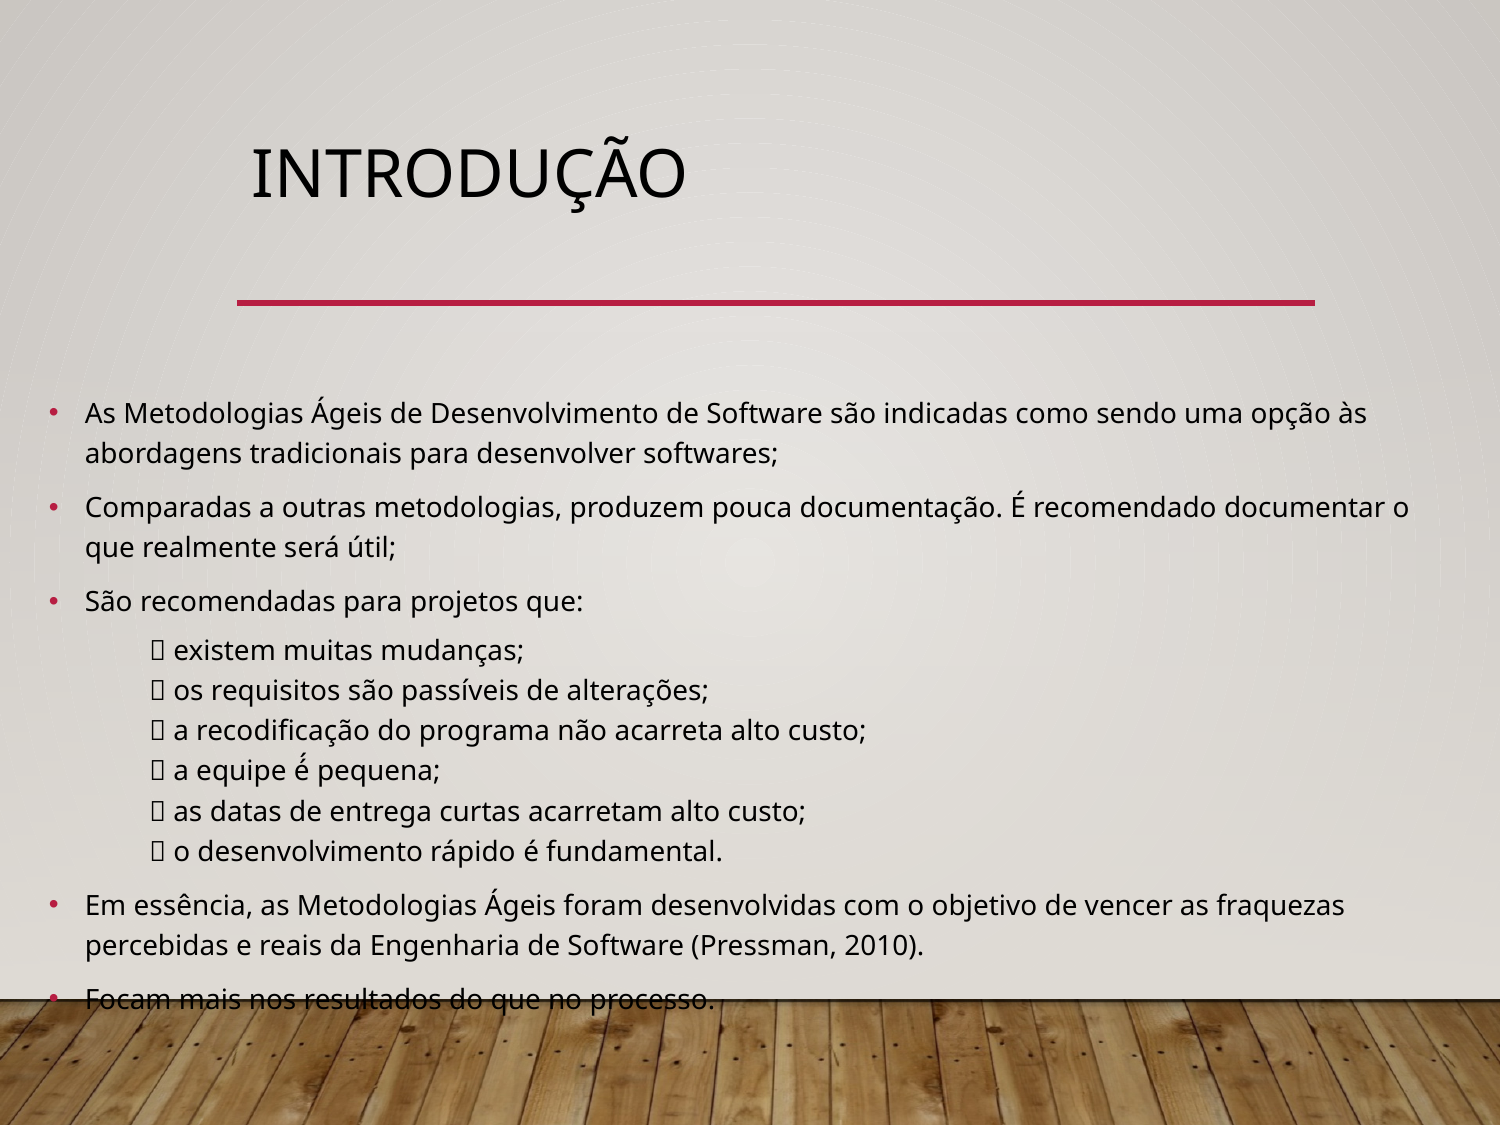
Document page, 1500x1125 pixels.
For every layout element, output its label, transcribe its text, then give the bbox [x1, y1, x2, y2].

title Introdução [236, 131, 1315, 305]
picture [0, 999, 1500, 1125]
list As Metodologias Ágeis de Desenvolvimento de Software são indicadas como sendo uma opção às abordagens tradicionais para desenvolver softwares; Comparadas a outras metodologias, produzem pouca documentação. É recomendado documentar o que realmente será útil; São recomendadas para projetos que:  existem muitas mudanças;  os requisitos são passíveis de alterações;  a recodificação do programa não acarreta alto custo;  a equipe é́ pequena;  as datas de entrega curtas acarretam alto custo;  o desenvolvimento rápido é fundamental. Em essência, as Metodologias Ágeis foram desenvolvidas com o objetivo de vencer as fraquezas percebidas e reais da Engenharia de Software (Pressman, 2010). Focam mais nos resultados do que no processo. [33, 381, 1432, 1028]
